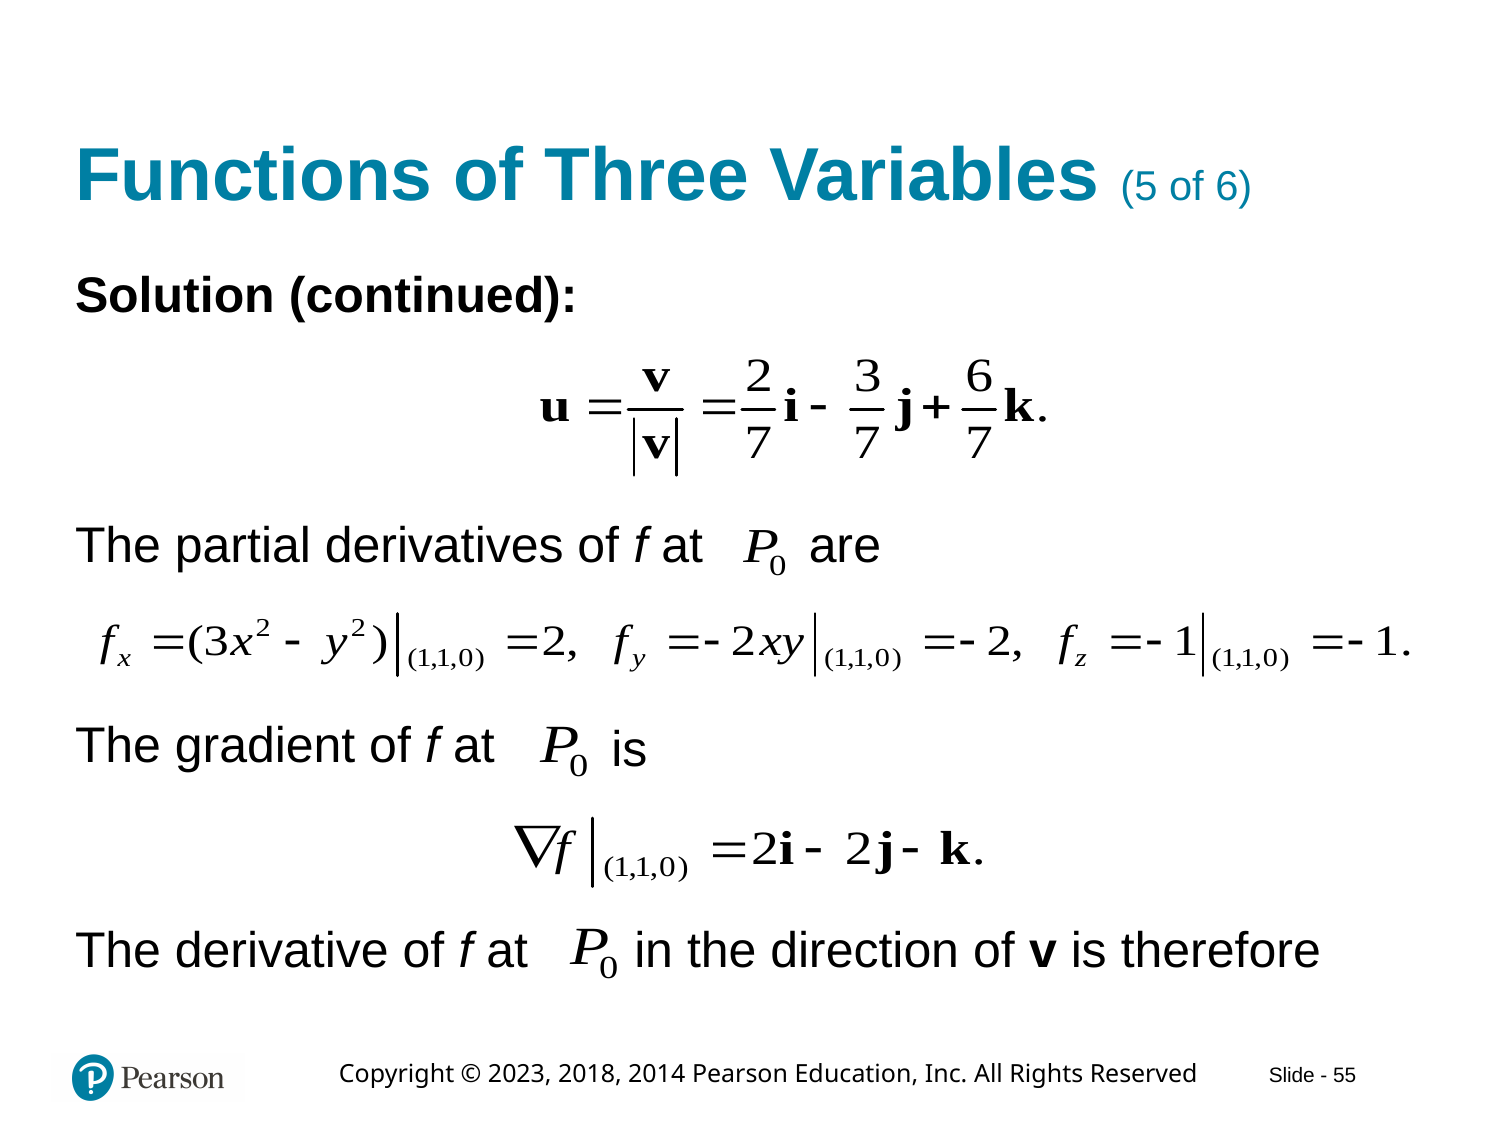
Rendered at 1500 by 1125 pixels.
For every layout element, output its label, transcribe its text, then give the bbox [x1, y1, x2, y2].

list is [611, 716, 675, 785]
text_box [512, 812, 988, 893]
list The derivative of f at [75, 917, 553, 988]
list Solution (continued): [75, 262, 613, 335]
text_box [564, 917, 624, 986]
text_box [86, 608, 1414, 681]
picture [51, 1053, 245, 1102]
list The gradient of f at [75, 712, 525, 781]
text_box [534, 715, 594, 784]
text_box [537, 349, 1050, 482]
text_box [737, 519, 792, 582]
list in the direction of v is therefore [634, 917, 1375, 985]
title Functions of Three Variables (5 of 6) [75, 35, 1425, 216]
list are [808, 512, 922, 588]
list The partial derivatives of f at [75, 512, 728, 588]
